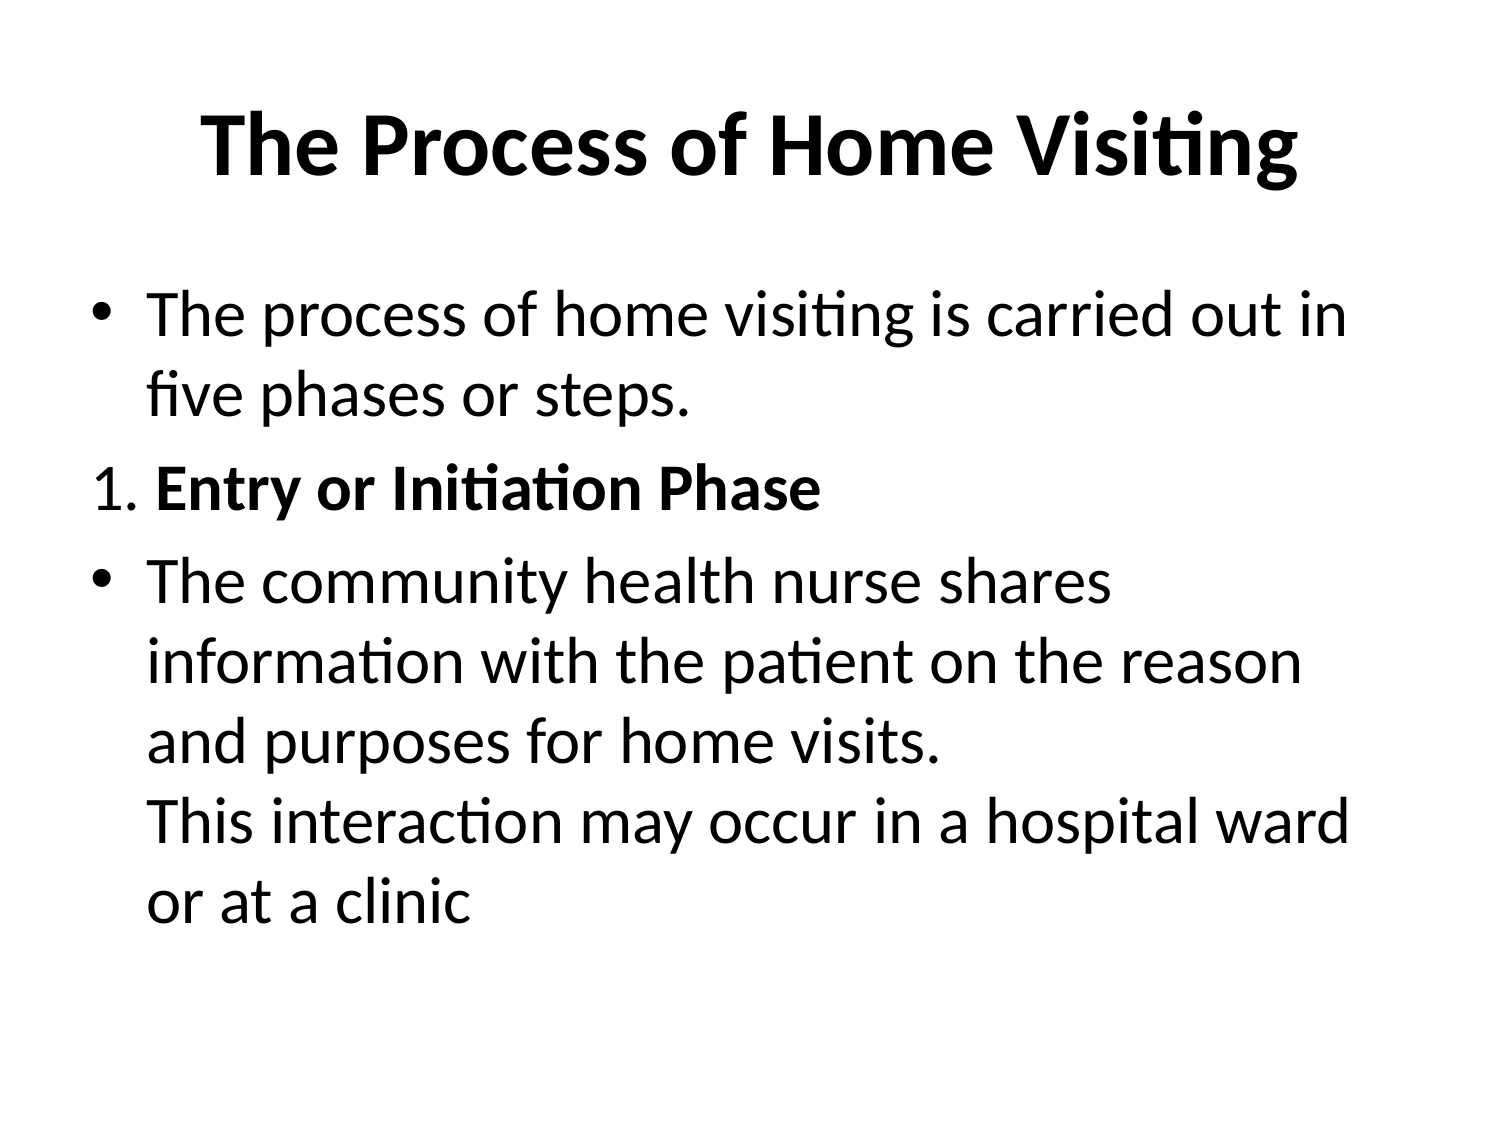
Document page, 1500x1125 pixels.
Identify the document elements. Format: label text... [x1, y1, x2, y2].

title The Process of Home Visiting [75, 45, 1425, 233]
list The process of home visiting is carried out in five phases or steps. 1. Entry or Initiation Phase The community health nurse shares information with the patient on the reason and purposes for home visits. This interaction may occur in a hospital ward or at a clinic [75, 262, 1425, 1005]
